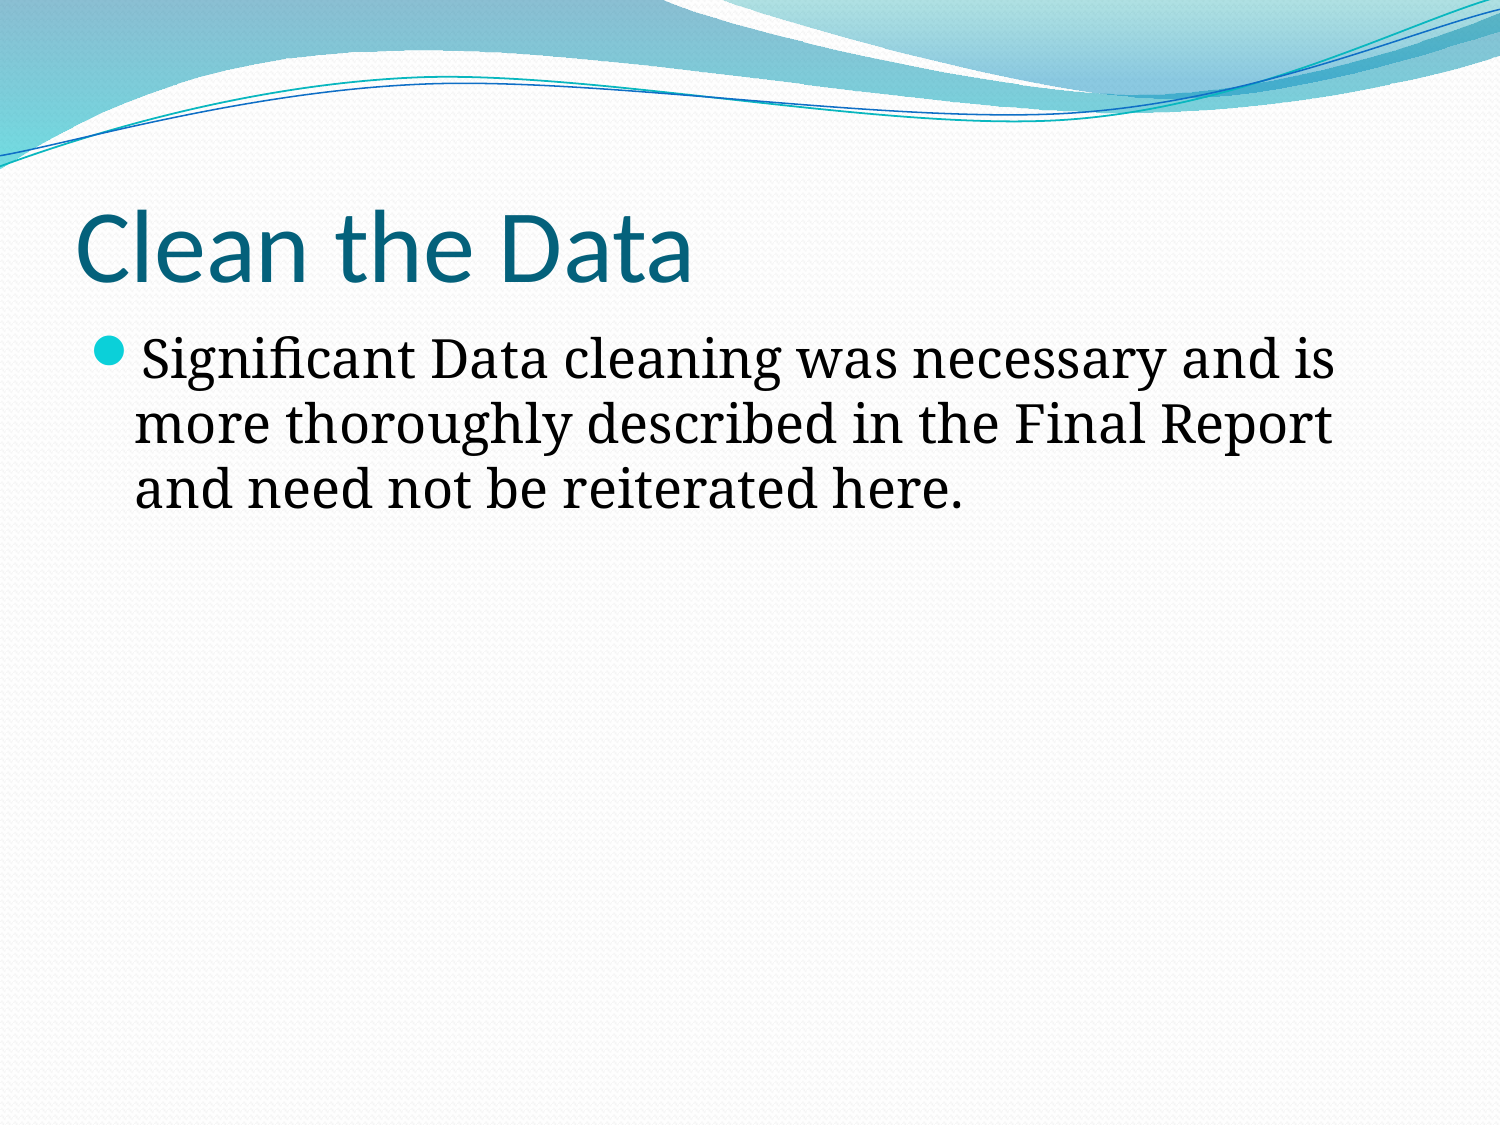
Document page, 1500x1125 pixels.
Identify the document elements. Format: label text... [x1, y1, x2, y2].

list Significant Data cleaning was necessary and is more thoroughly described in the Final Report and need not be reiterated here. [75, 317, 1425, 1038]
title Clean the Data [75, 115, 1425, 303]
